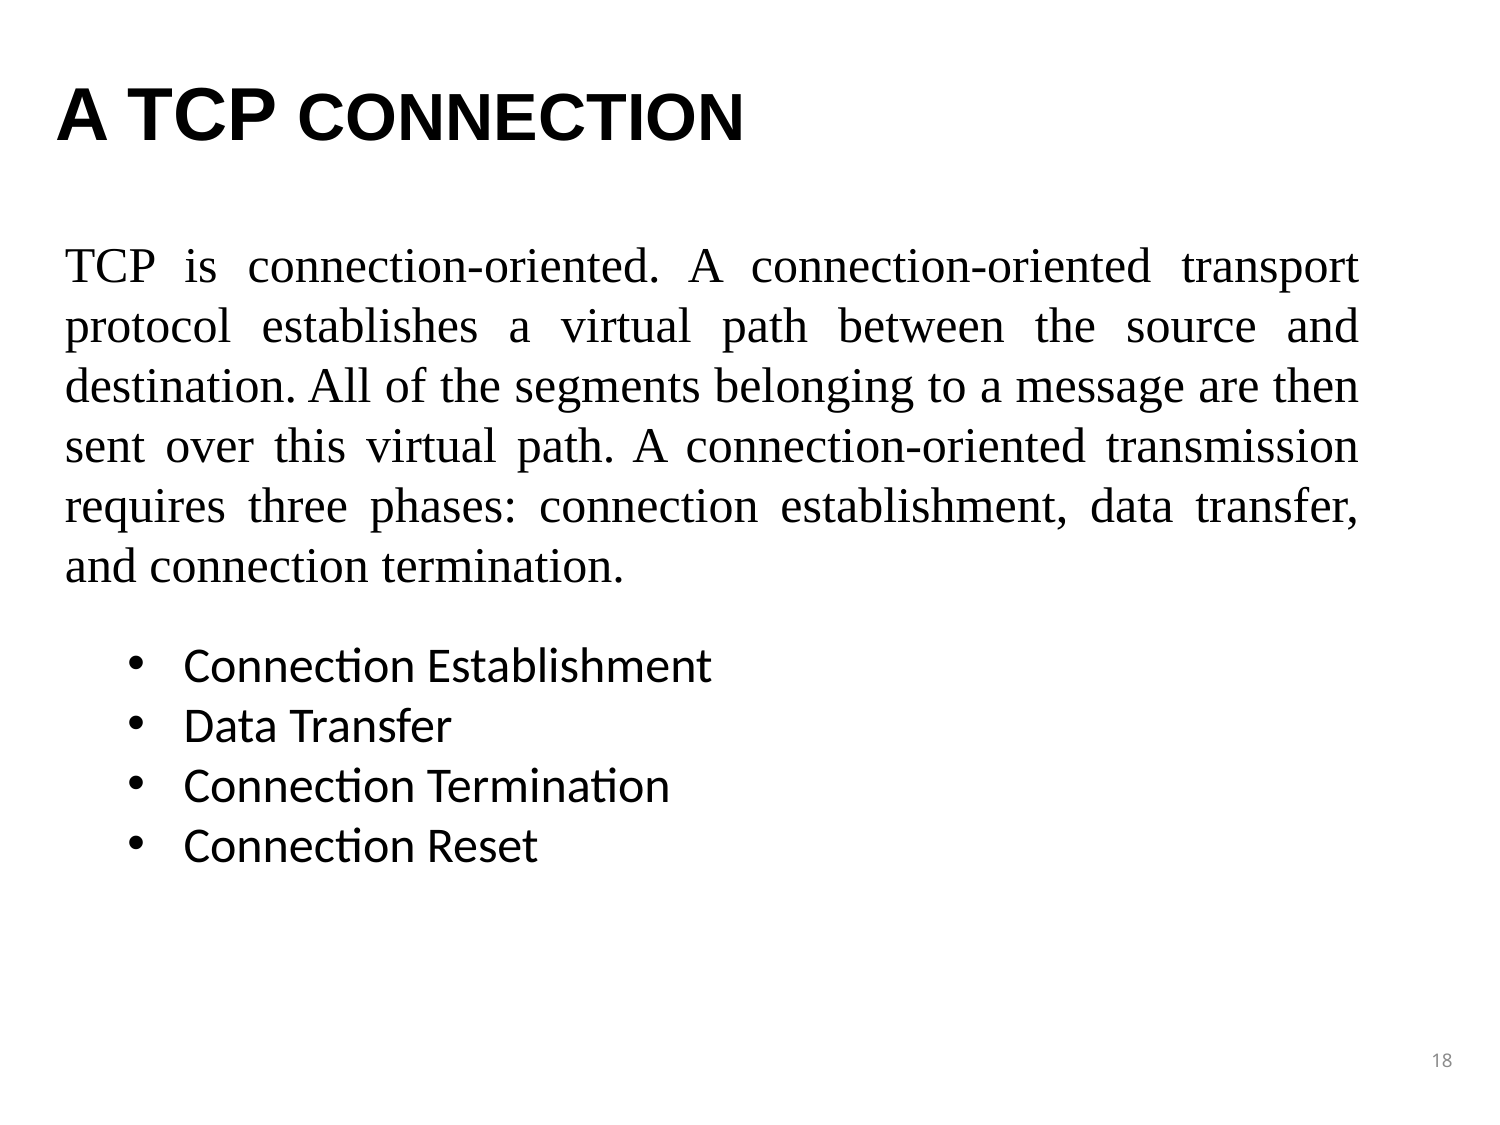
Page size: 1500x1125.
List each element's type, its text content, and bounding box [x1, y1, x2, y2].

slide_number 18 [1155, 1024, 1468, 1100]
text_box A TCP CONNECTION [40, 57, 762, 163]
text_box Connection Establishment Data Transfer Connection Termination Connection Reset [112, 624, 1313, 880]
text_box TCP is connection-oriented. A connection-oriented transport protocol establishes a virtual path between the source and destination. All of the segments belonging to a message are then sent over this virtual path. A connection-oriented transmission requires three phases: connection establishment, data transfer, and connection termination. [50, 224, 1375, 600]
